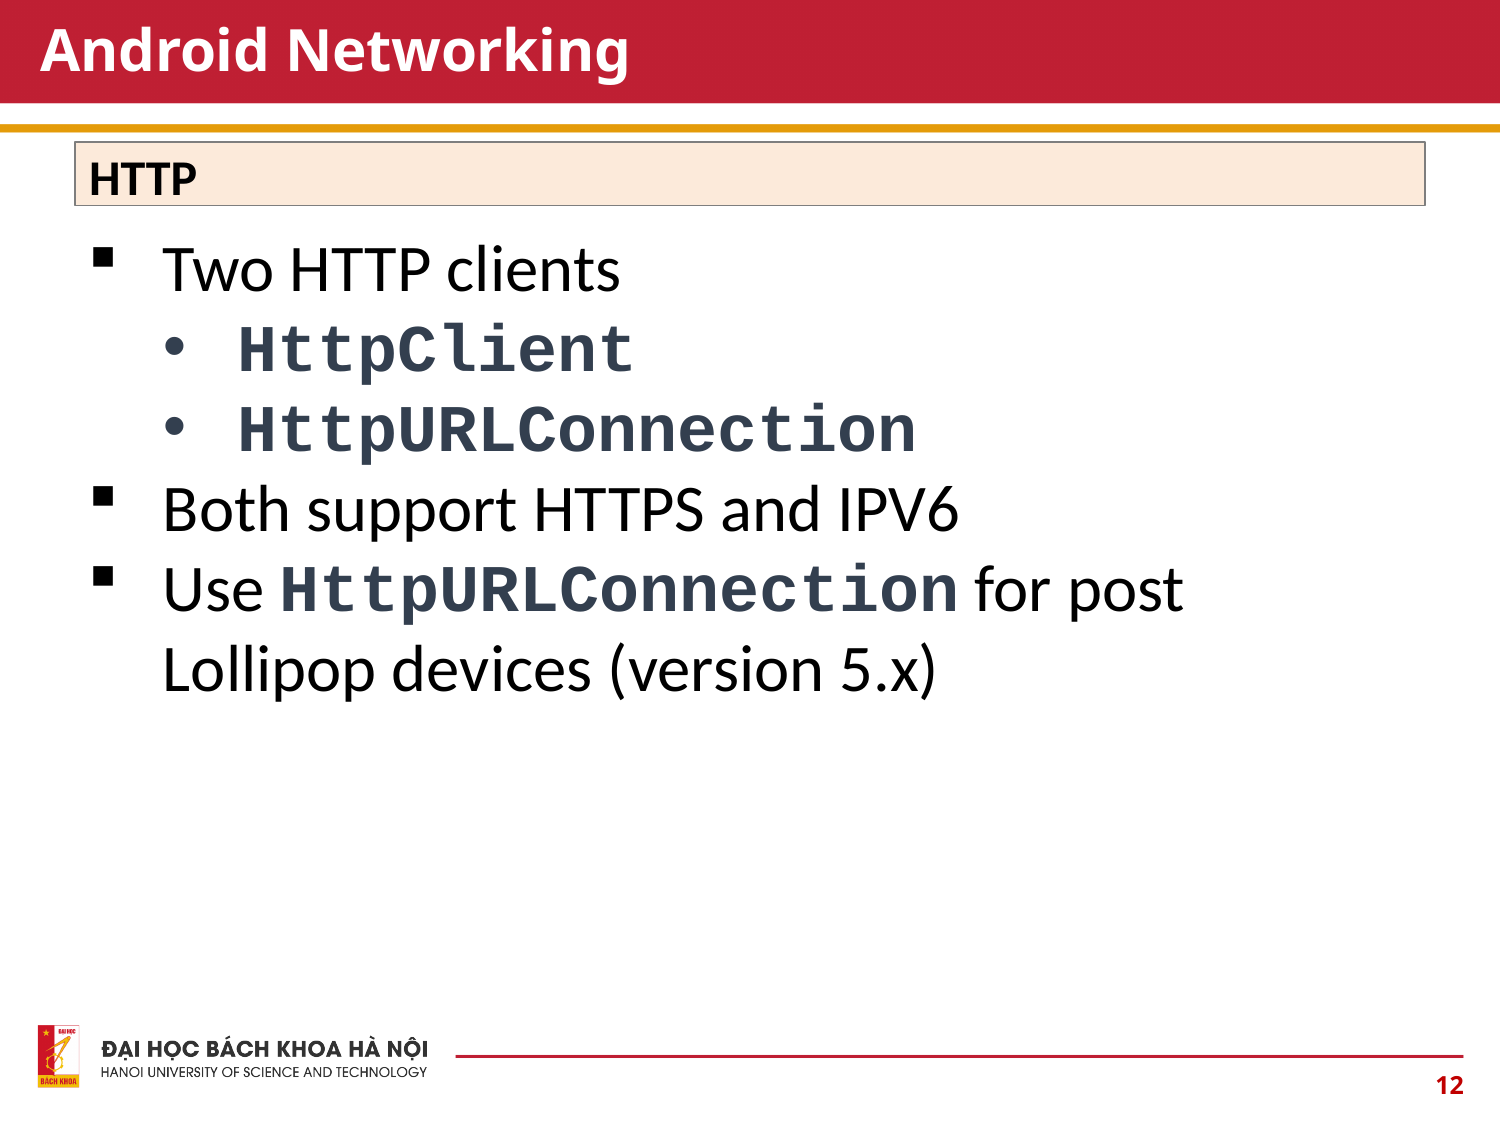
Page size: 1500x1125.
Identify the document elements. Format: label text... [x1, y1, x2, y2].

picture [0, 0, 1500, 1125]
slide_number 12 [1126, 1078, 1464, 1125]
text_box Two HTTP clients HttpClient HttpURLConnection Both support HTTPS and IPV6 Use HttpURLConnection for post Lollipop devices (version 5.x) [87, 225, 1414, 705]
text_box HTTP [74, 142, 1425, 206]
title Android Networking [38, 12, 1462, 201]
